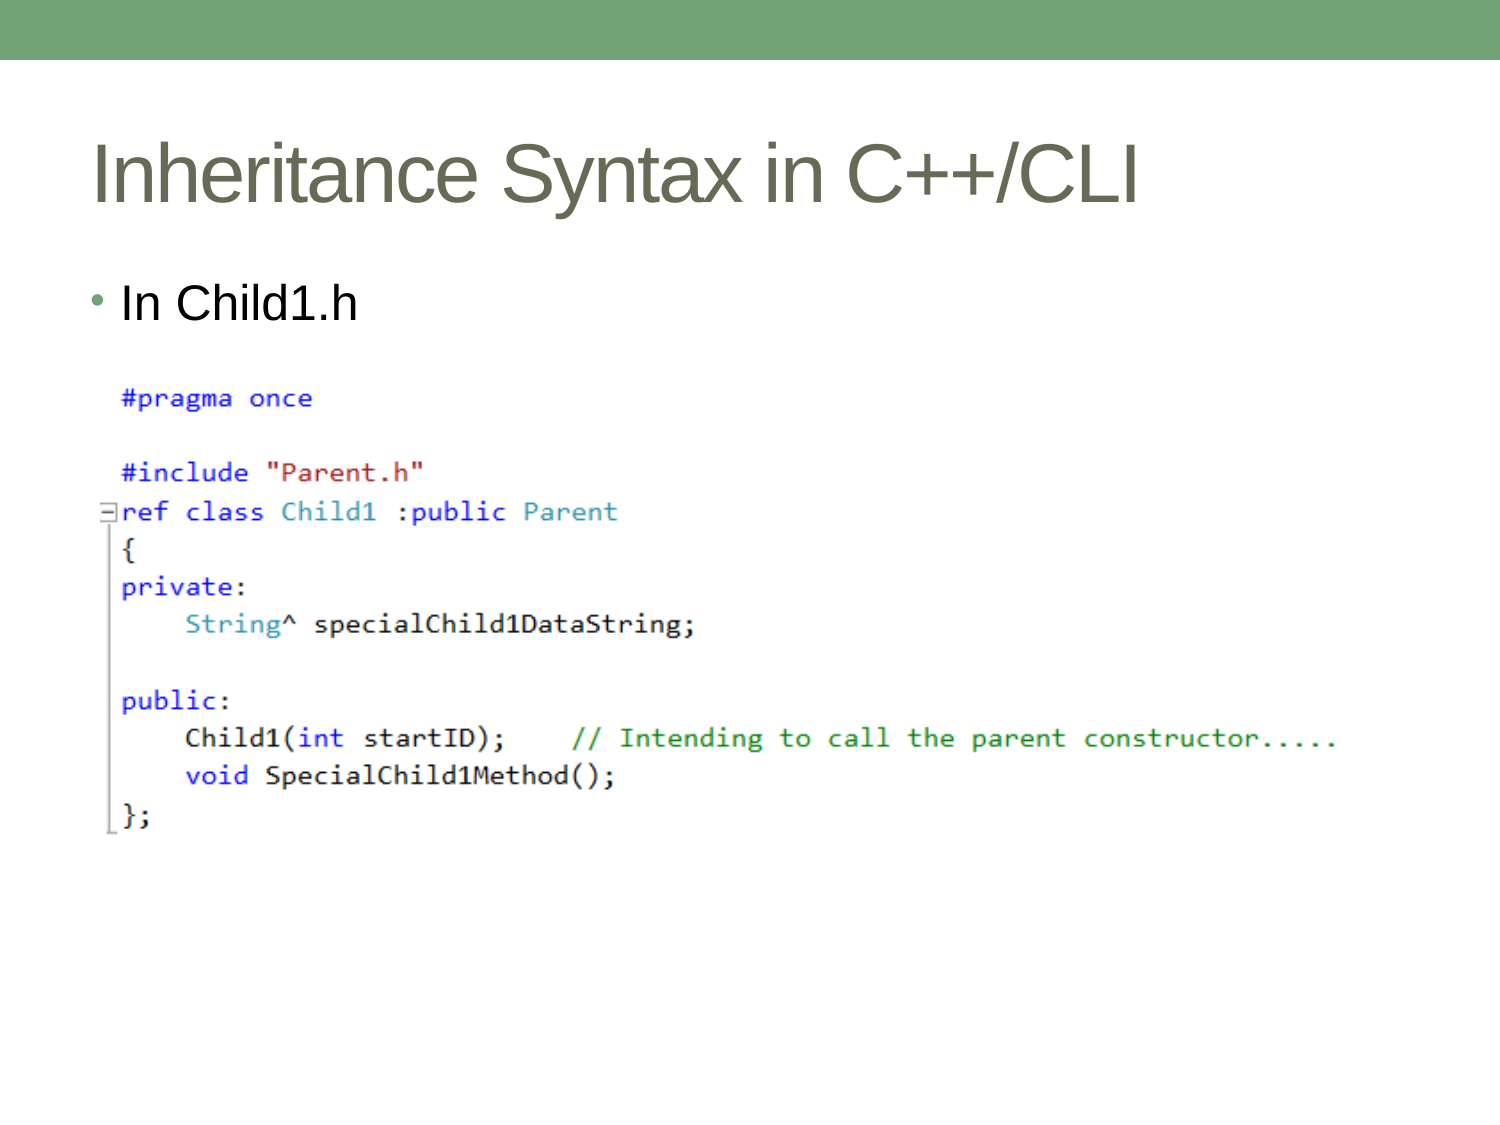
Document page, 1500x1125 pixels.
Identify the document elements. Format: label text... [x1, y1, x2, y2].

list In Child1.h [75, 262, 1425, 1063]
title Inheritance Syntax in C++/CLI [75, 87, 1425, 250]
picture [100, 380, 1386, 870]
